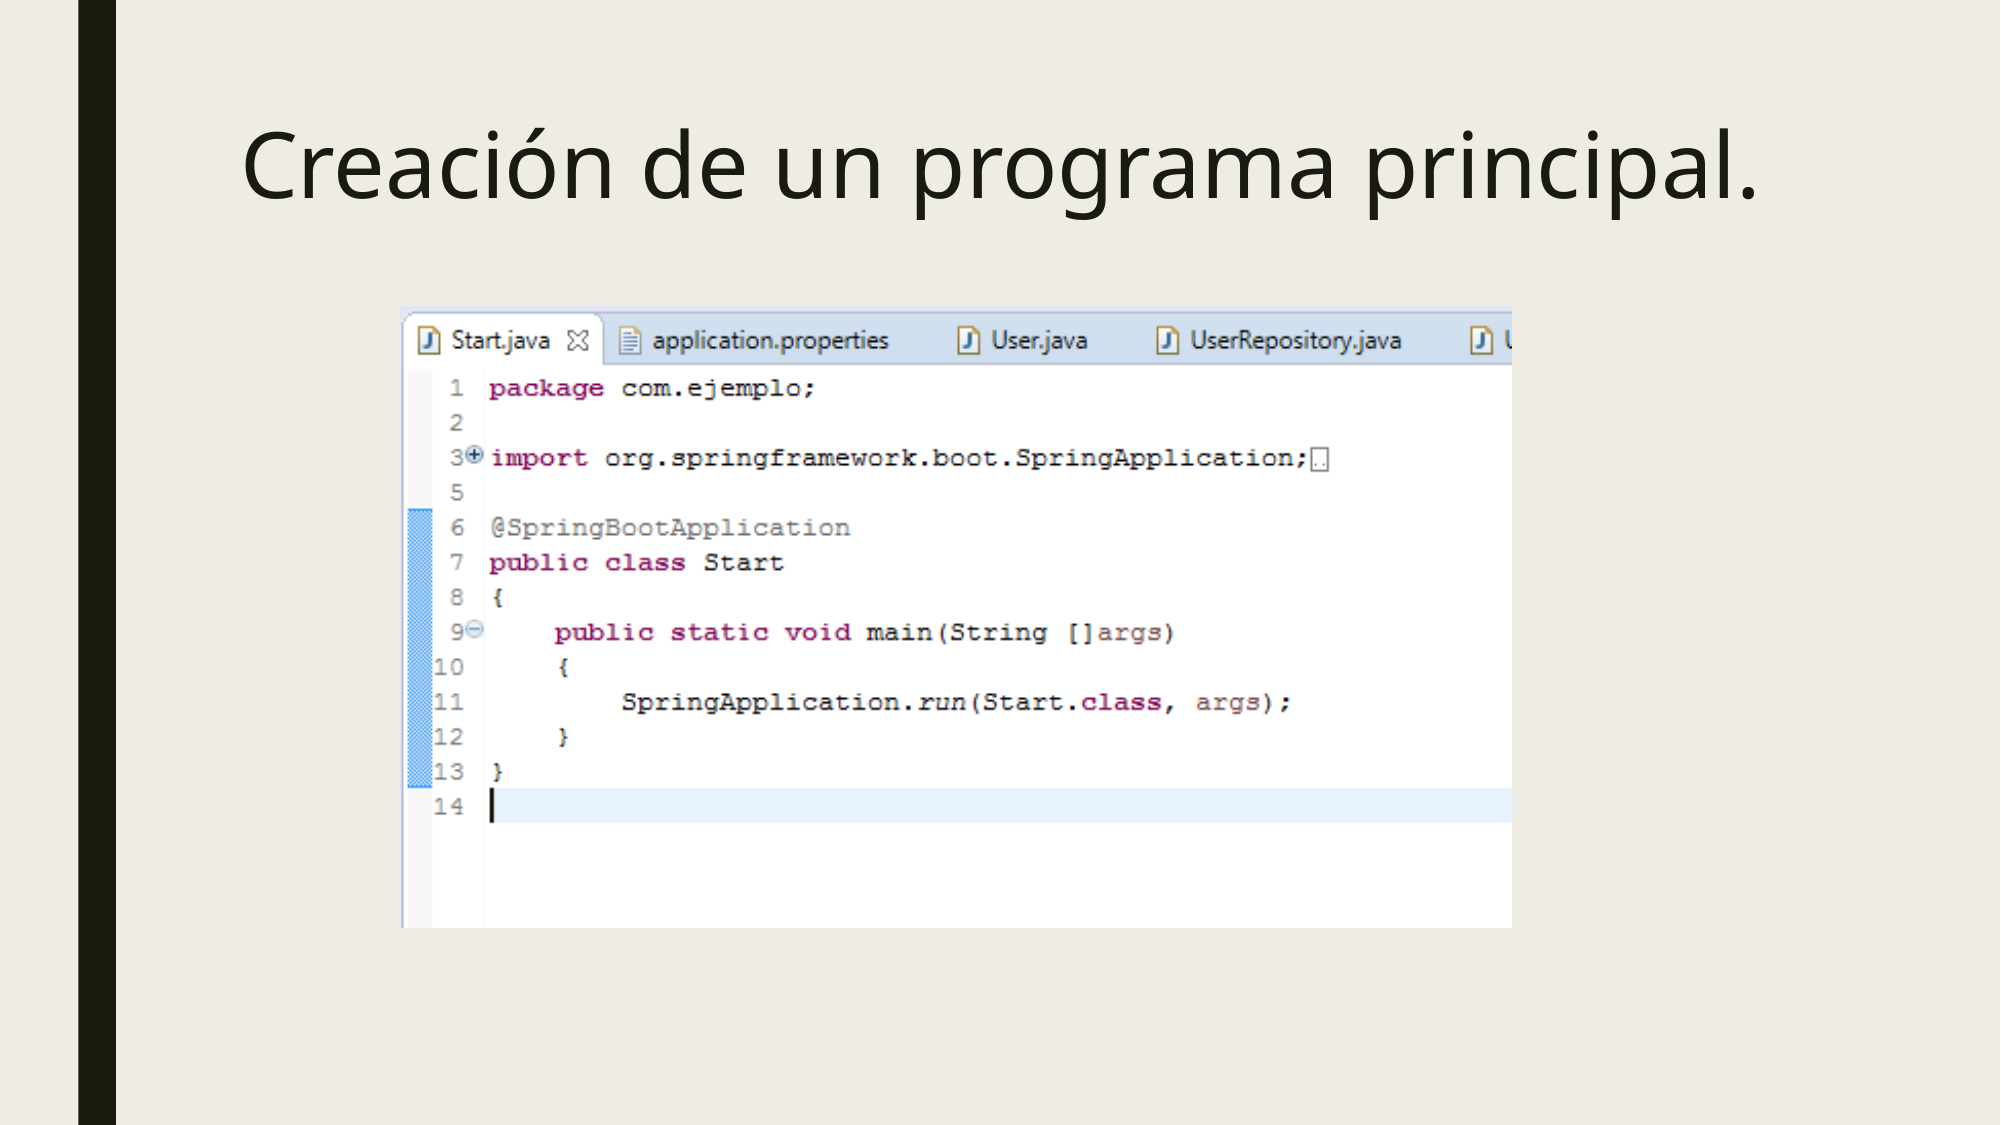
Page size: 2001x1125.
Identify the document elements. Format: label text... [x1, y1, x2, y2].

title Creación de un programa principal. [225, 112, 1800, 357]
picture [400, 306, 1512, 928]
